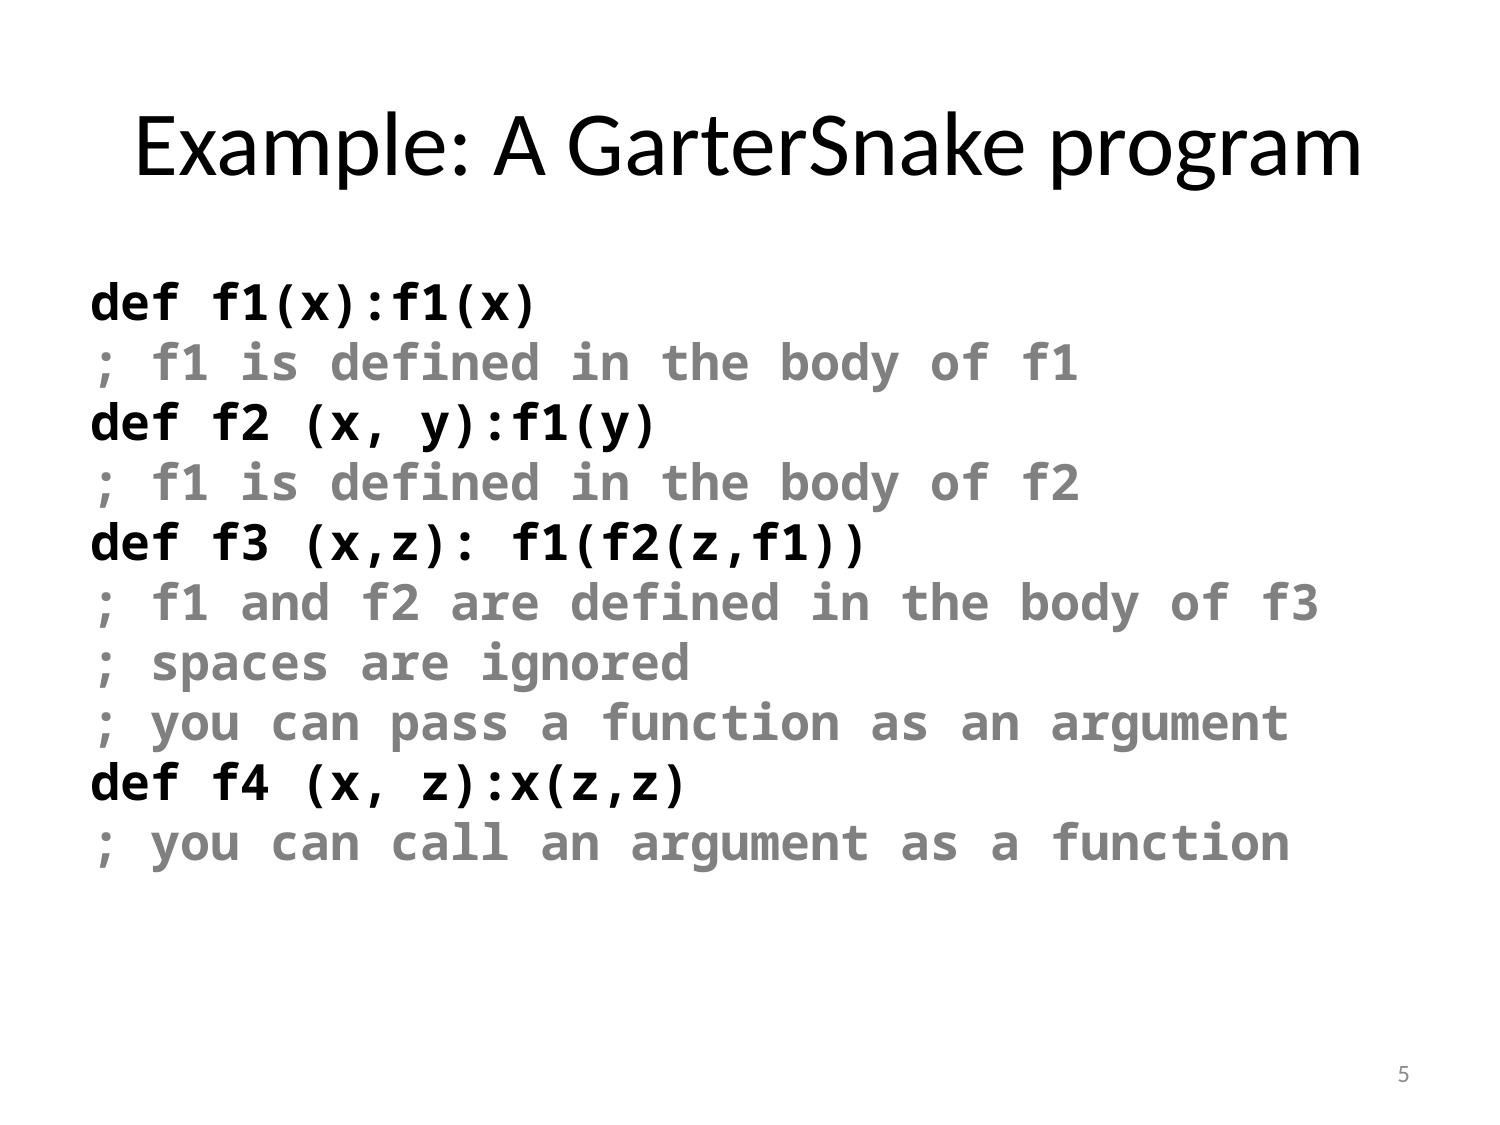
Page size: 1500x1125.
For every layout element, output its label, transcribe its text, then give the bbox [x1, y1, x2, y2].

list def f1(x):f1(x) ; f1 is defined in the body of f1 def f2 (x, y):f1(y) ; f1 is defined in the body of f2 def f3 (x,z): f1(f2(z,f1)) ; f1 and f2 are defined in the body of f3 ; spaces are ignored ; you can pass a function as an argument def f4 (x, z):x(z,z) ; you can call an argument as a function [75, 262, 1425, 1005]
title Example: A GarterSnake program [75, 45, 1425, 233]
slide_number 5 [1074, 1042, 1425, 1103]
